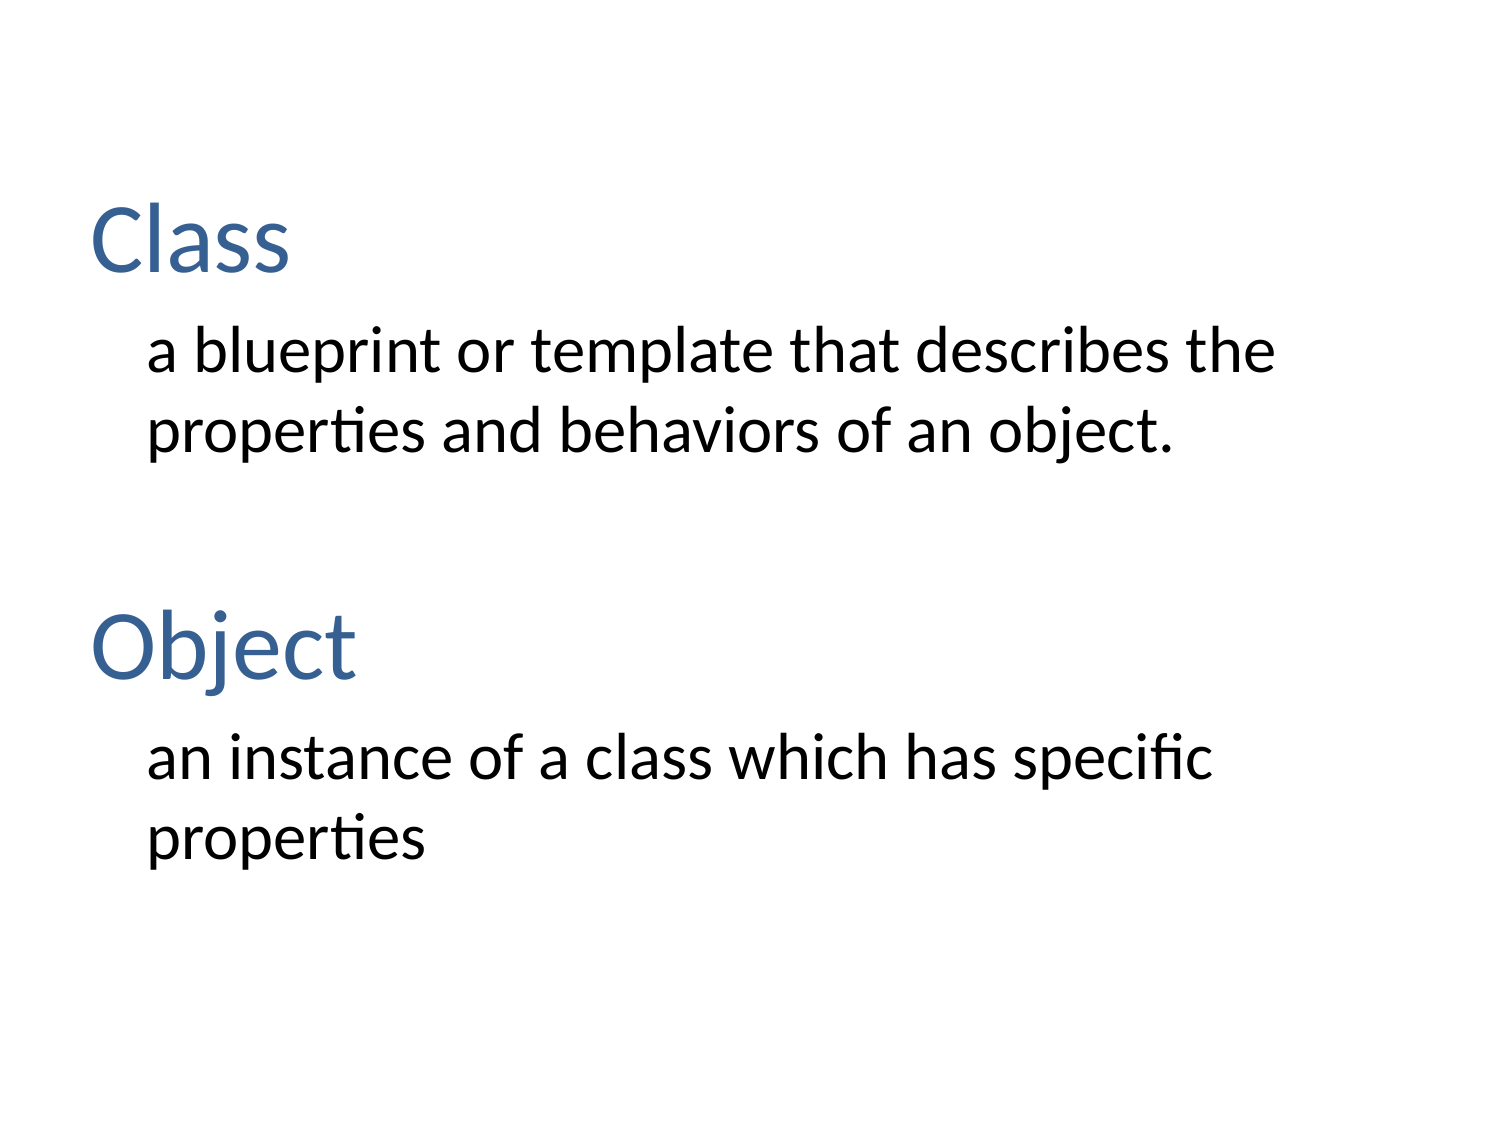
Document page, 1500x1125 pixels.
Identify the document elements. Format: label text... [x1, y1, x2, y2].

list Class a blueprint or template that describes the properties and behaviors of an object. Object an instance of a class which has specific properties [75, 75, 1425, 1005]
